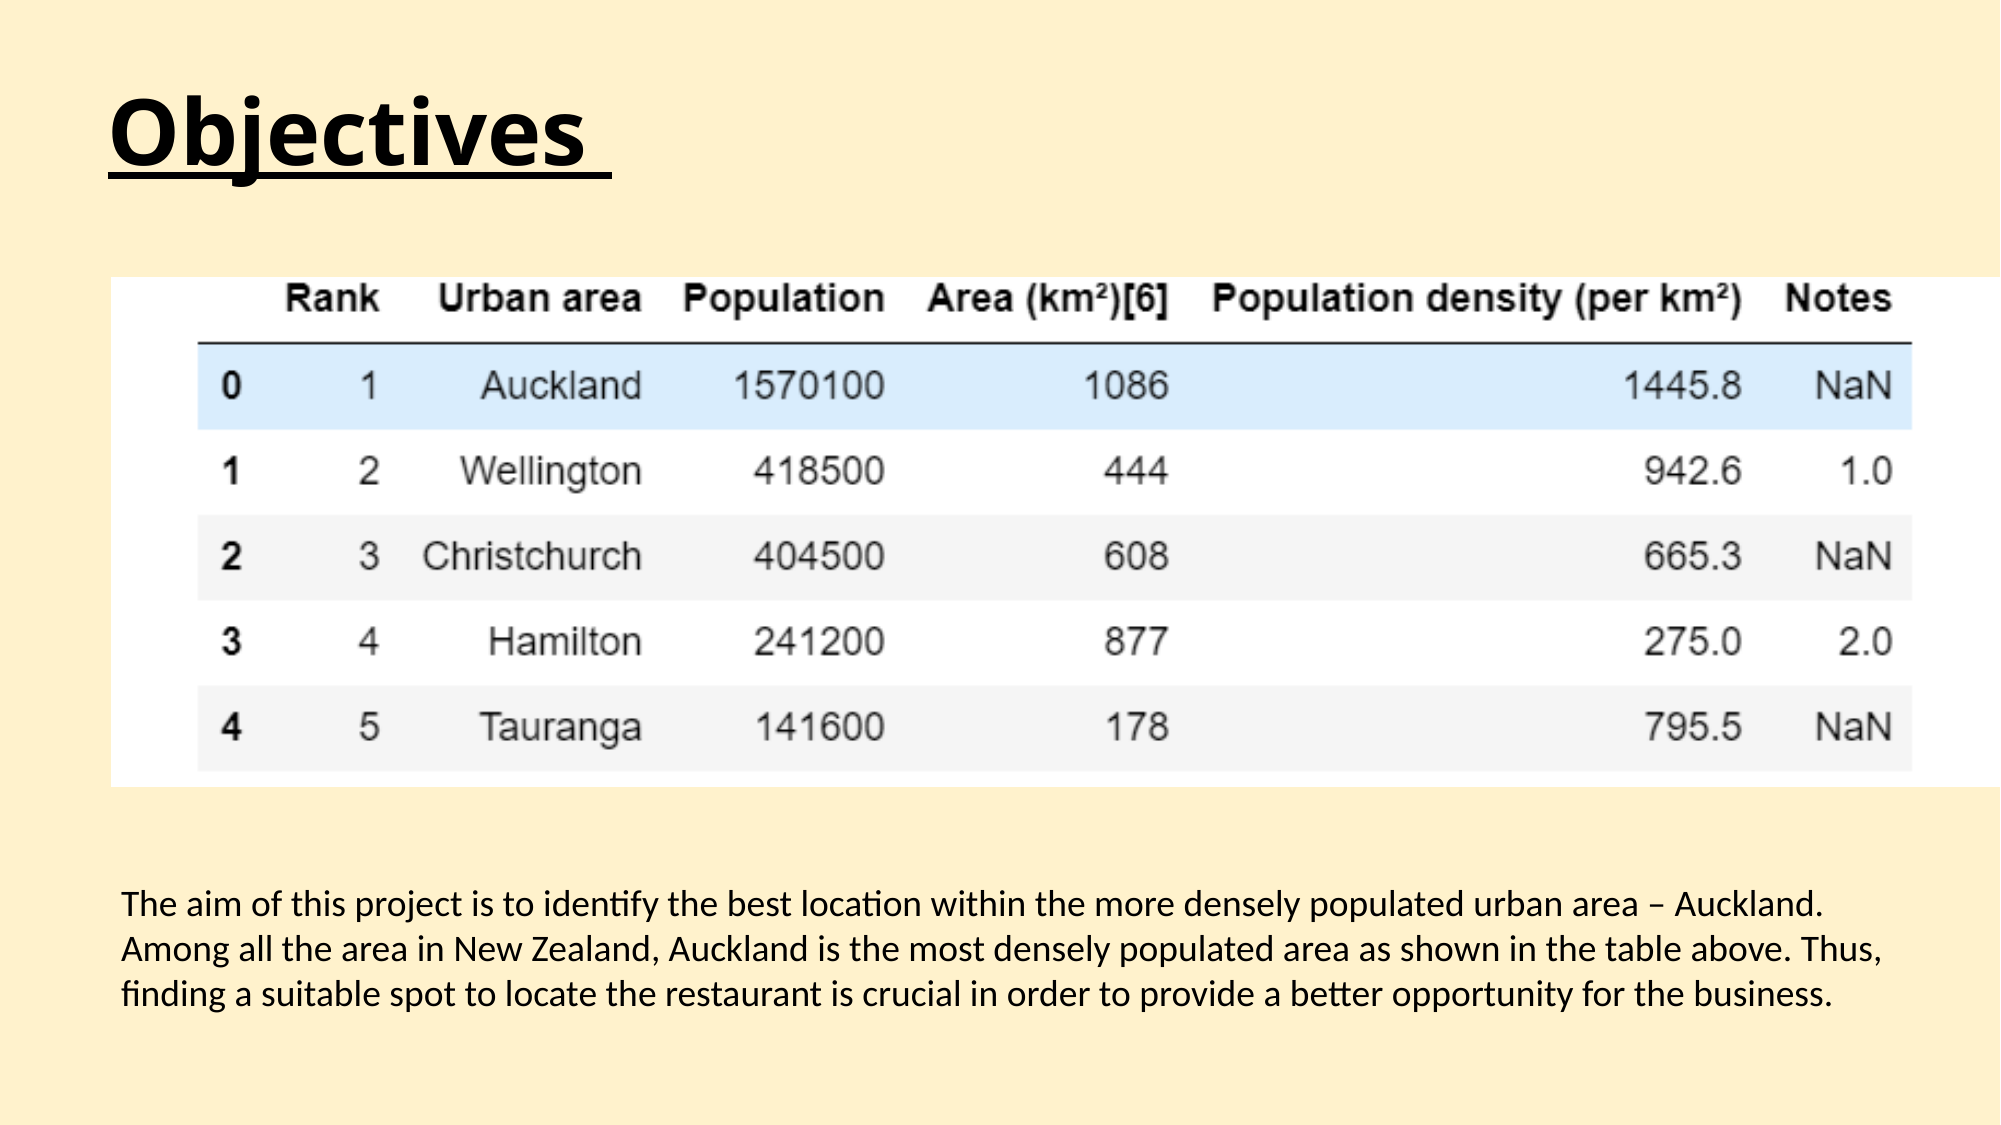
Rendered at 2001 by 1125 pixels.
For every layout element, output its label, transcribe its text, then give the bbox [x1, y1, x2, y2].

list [111, 277, 2000, 787]
text_box The aim of this project is to identify the best location within the more densely populated urban area – Auckland. Among all the area in New Zealand, Auckland is the most densely populated area as shown in the table above. Thus, finding a suitable spot to locate the restaurant is crucial in order to provide a better opportunity for the business. [106, 871, 1904, 1022]
title Objectives [92, 59, 1818, 212]
